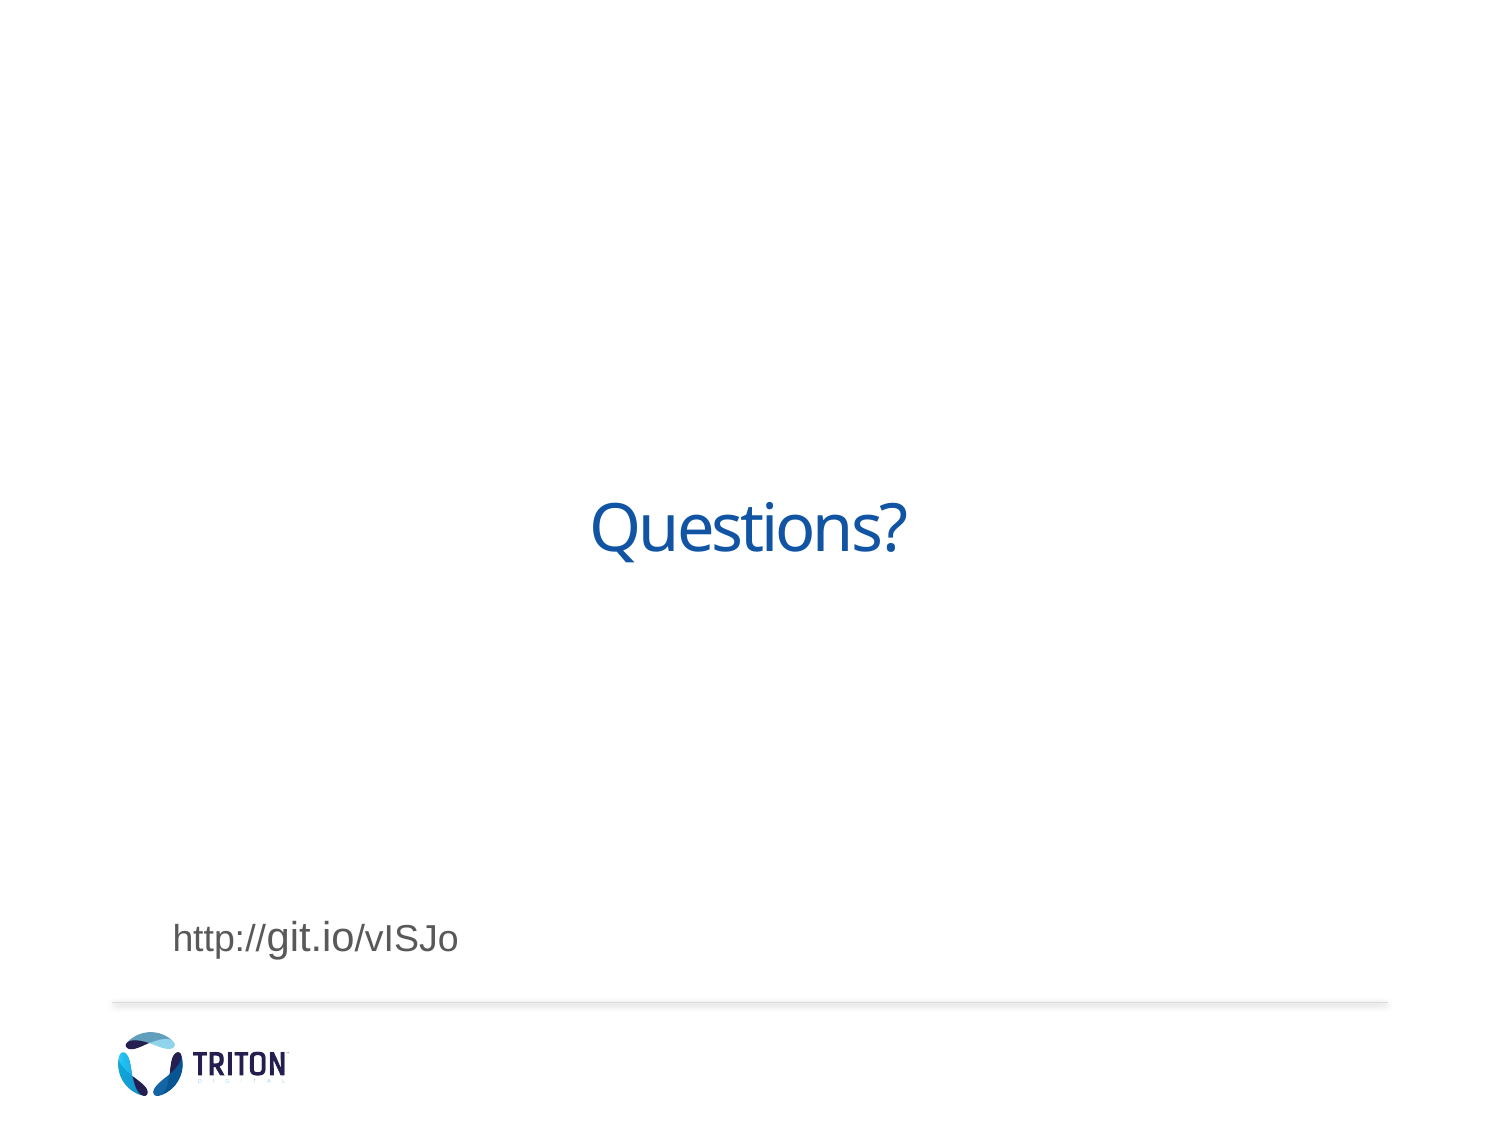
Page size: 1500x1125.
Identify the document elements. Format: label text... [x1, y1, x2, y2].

title Questions? [111, 448, 1388, 601]
text_box http://git.io/vISJo [157, 902, 474, 968]
picture [111, 1026, 296, 1102]
